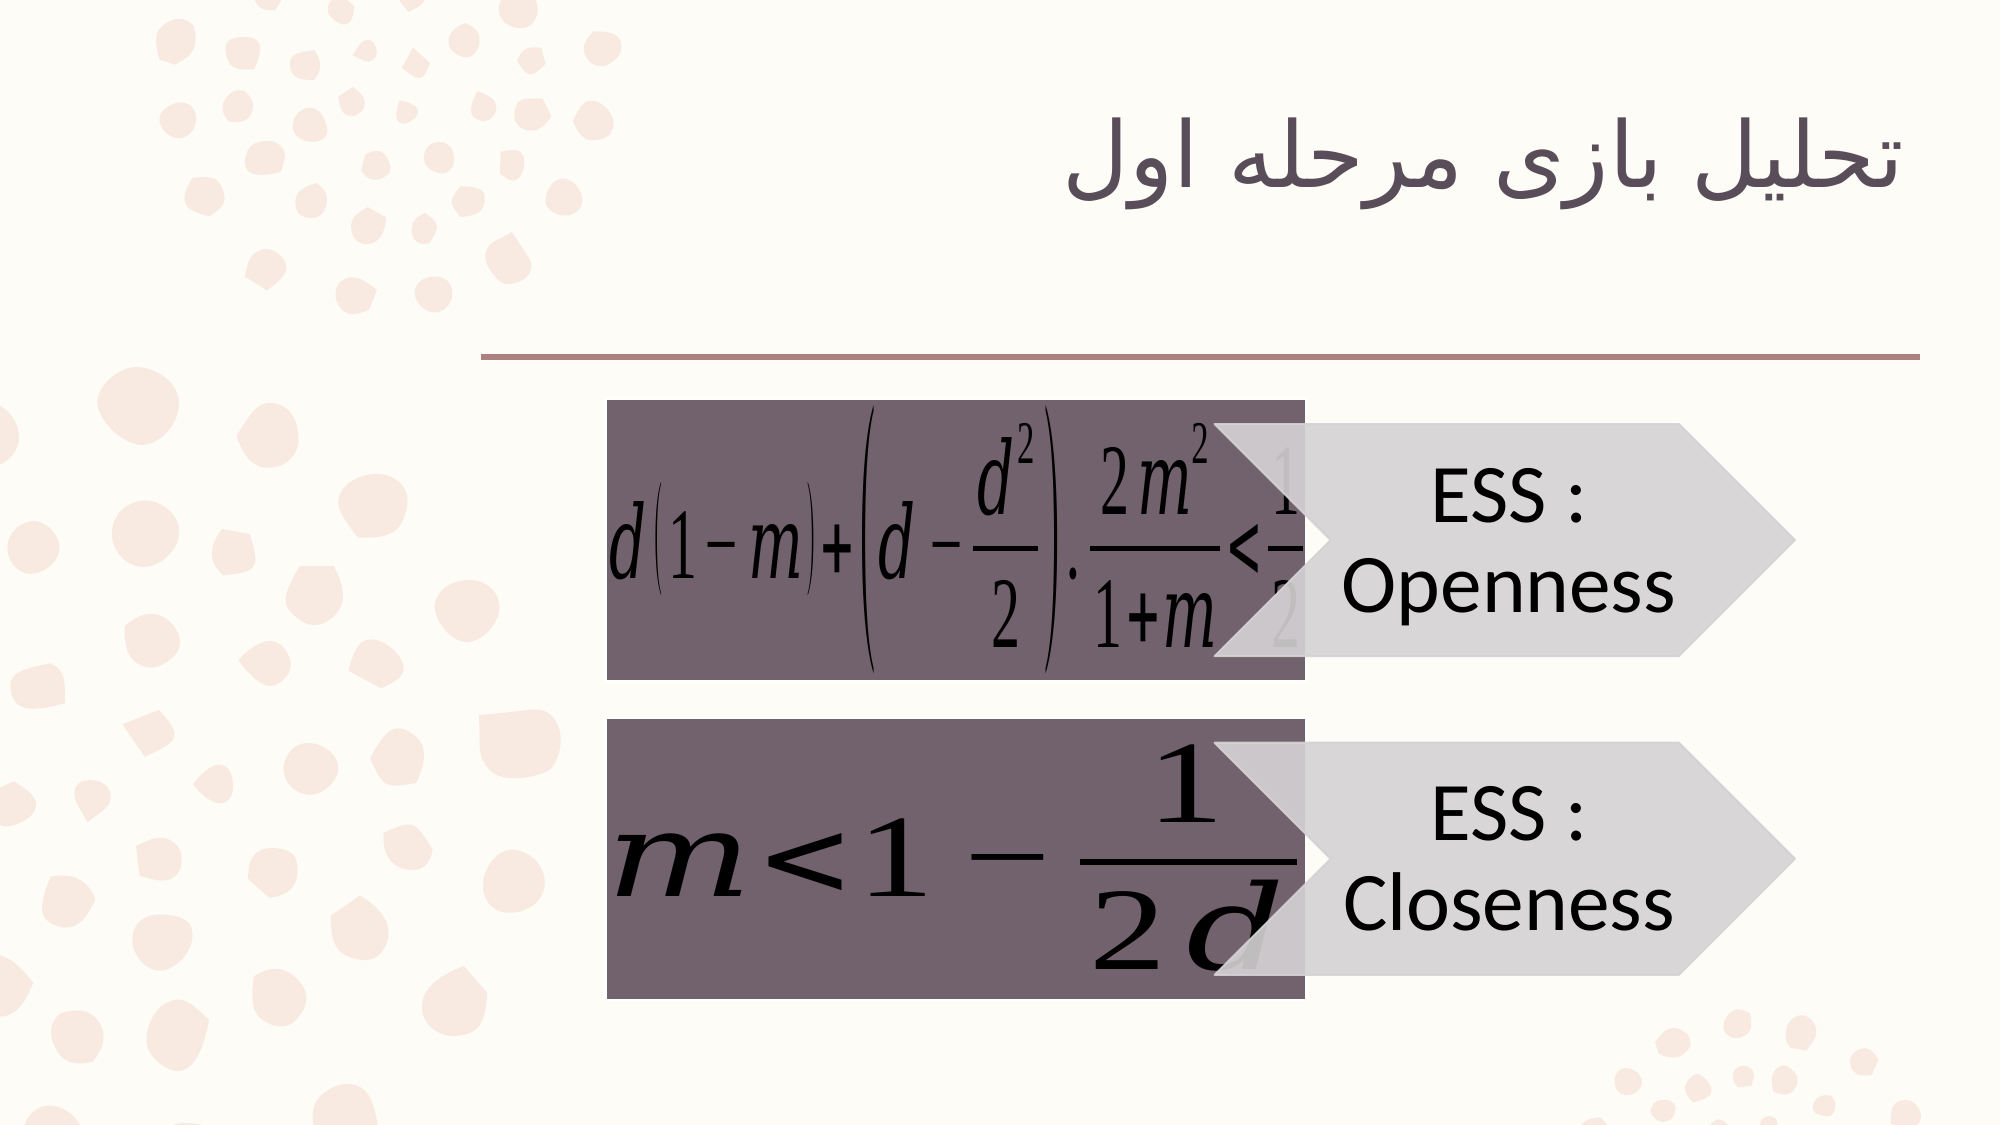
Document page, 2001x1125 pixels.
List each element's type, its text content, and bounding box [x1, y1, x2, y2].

title تحلیل بازی مرحله اول [460, 93, 1920, 350]
